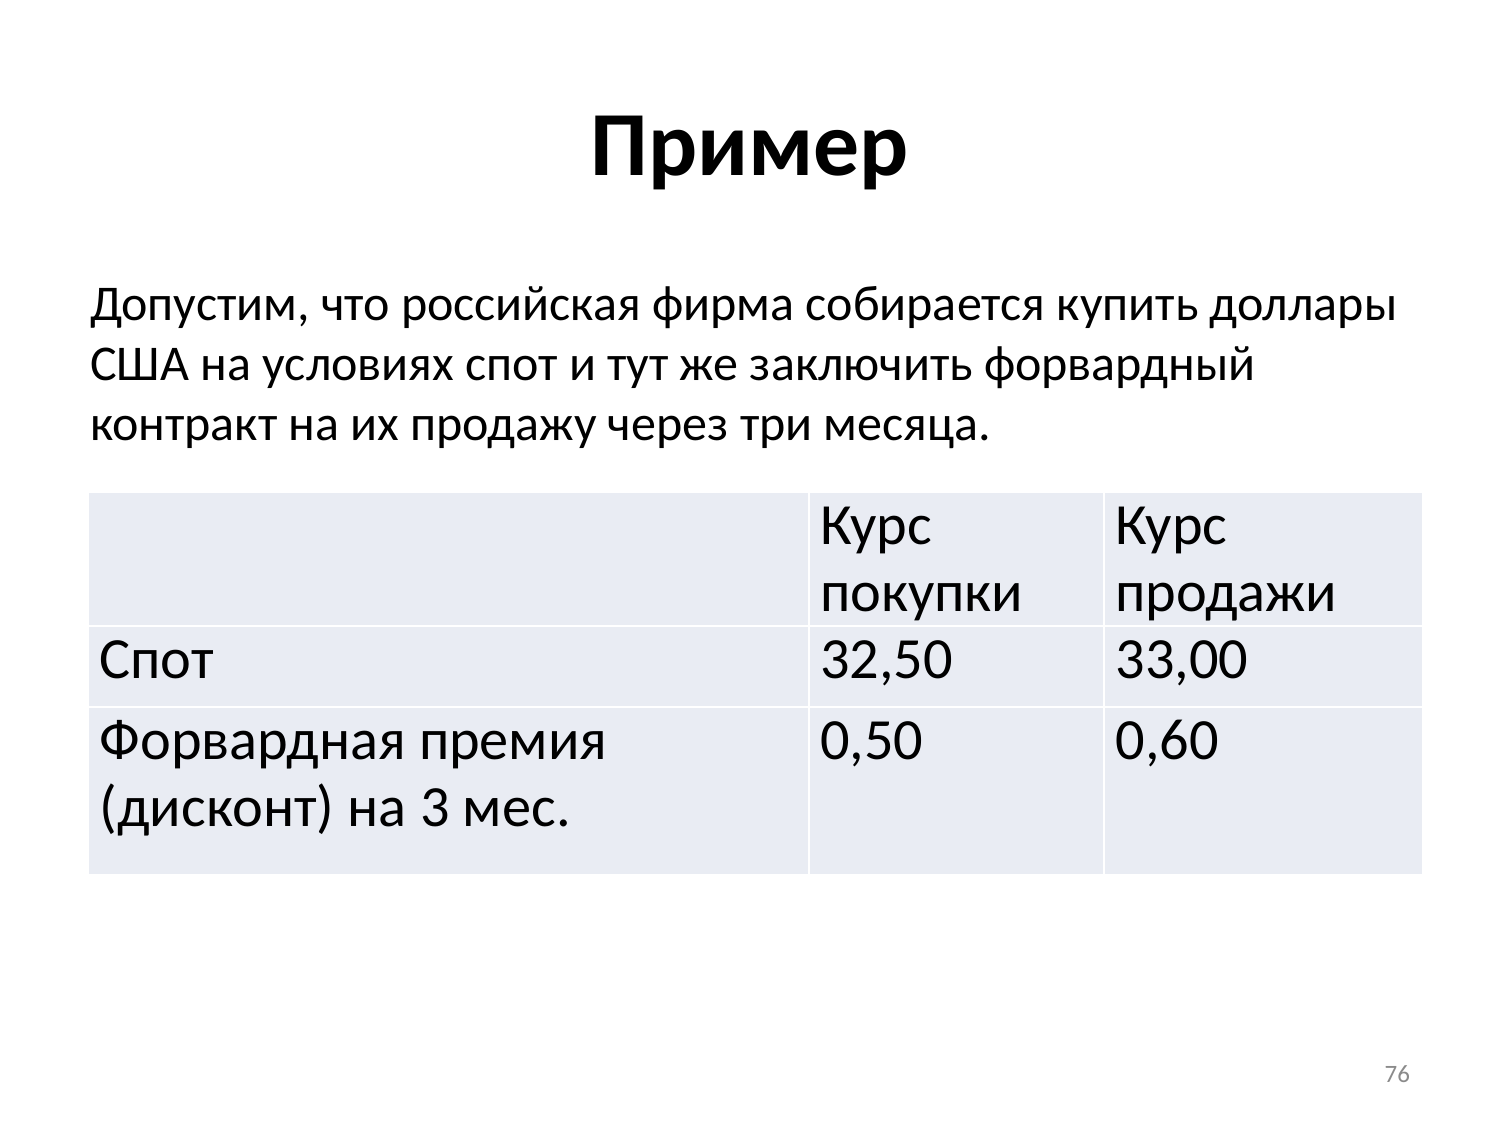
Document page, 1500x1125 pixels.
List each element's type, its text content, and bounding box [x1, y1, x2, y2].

table_cell 0,60 [1105, 708, 1422, 874]
table_cell 33,00 [1105, 627, 1422, 706]
slide_number 76 [1074, 1042, 1425, 1103]
table_cell Спот [89, 627, 808, 706]
table_header Курс продажи [1105, 493, 1422, 625]
table_header [89, 493, 808, 625]
table_cell 32,50 [810, 627, 1103, 706]
table_cell 0,50 [810, 708, 1103, 874]
list Допустим, что российская фирма собирается купить доллары США на условиях спот и тут же заключить форвардный контракт на их продажу через три месяца. [75, 262, 1425, 1005]
title Пример [75, 45, 1425, 233]
table_cell Форвардная премия (дисконт) на 3 мес. [89, 708, 808, 874]
table_header Курс покупки [810, 493, 1103, 625]
